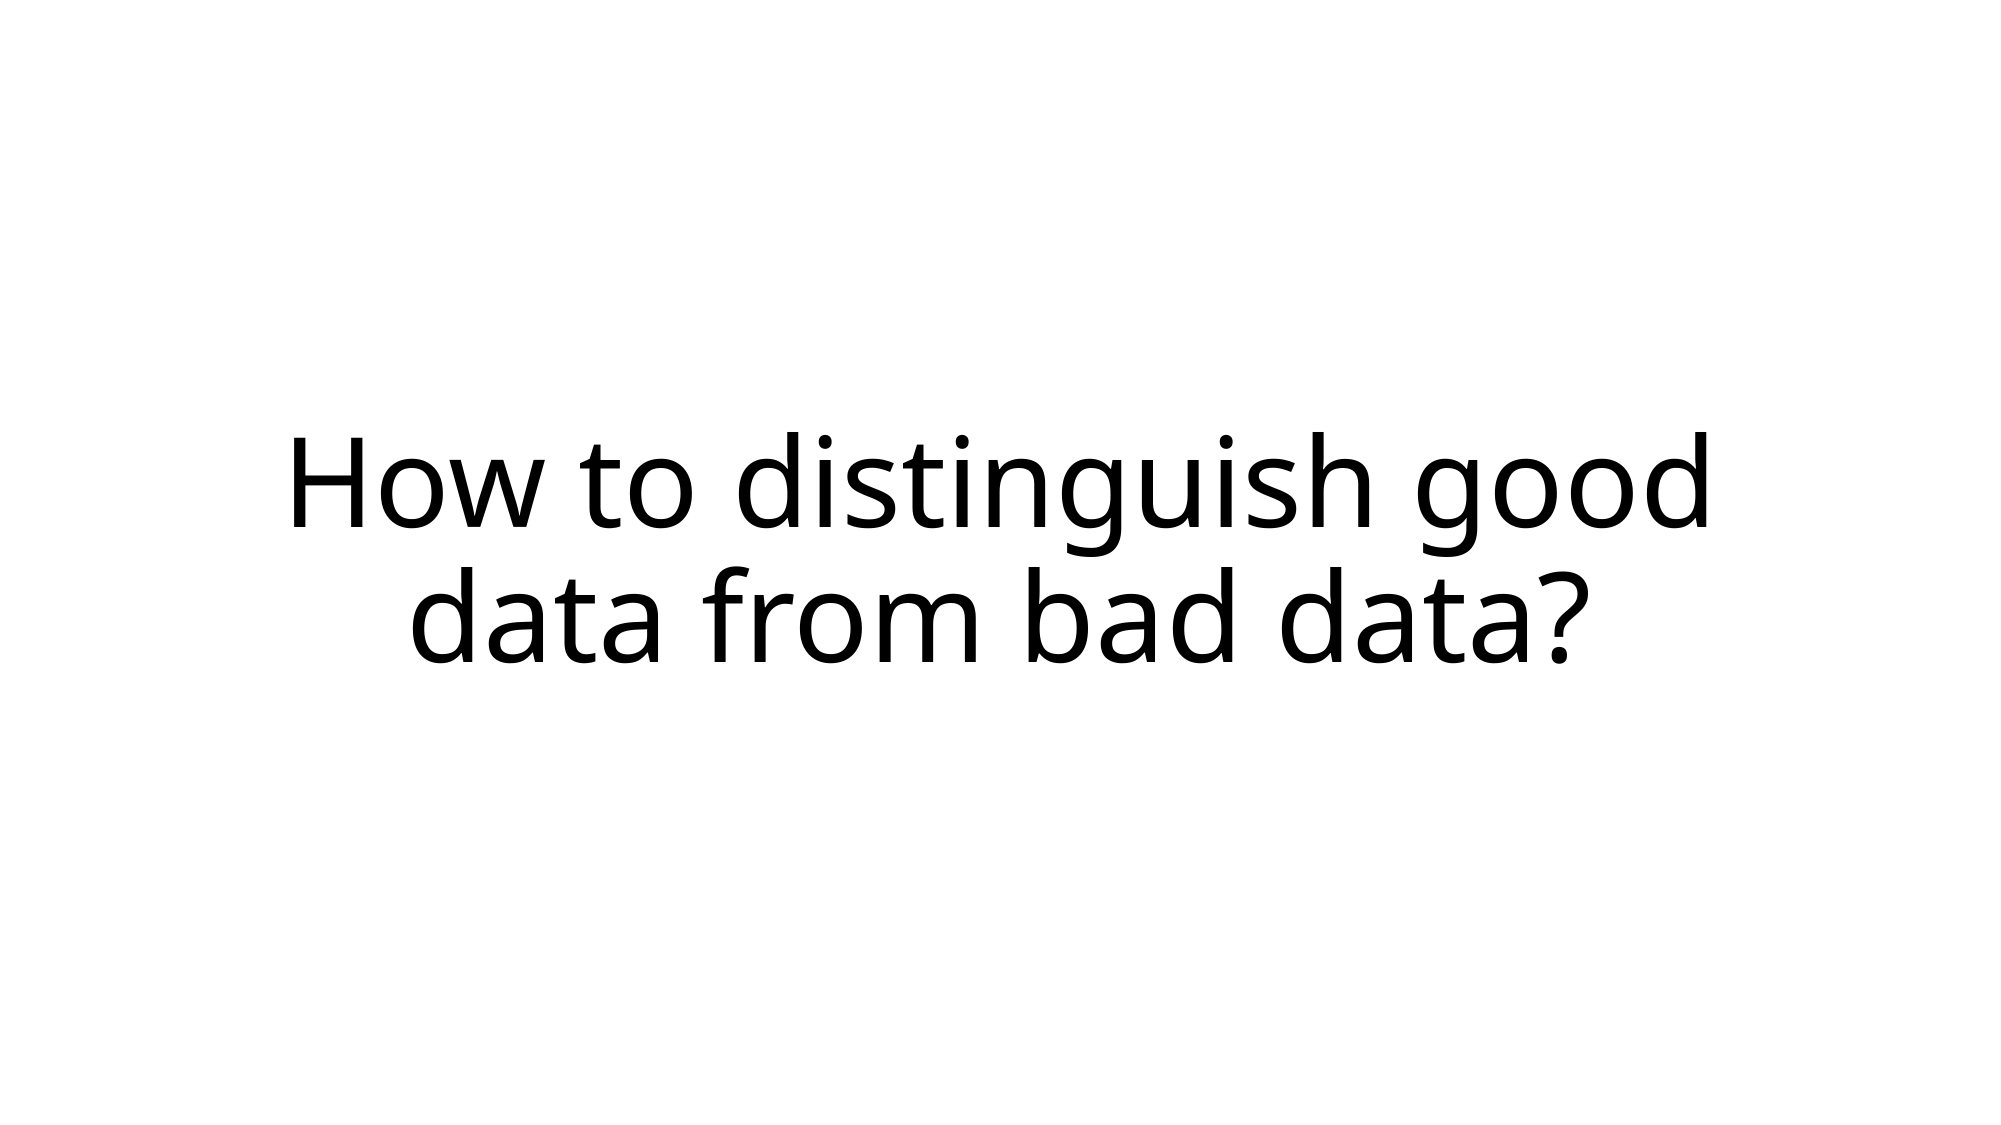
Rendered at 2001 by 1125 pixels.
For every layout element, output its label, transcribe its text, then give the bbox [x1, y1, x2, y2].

list How to distinguish good data from bad data? [137, 85, 1863, 1014]
